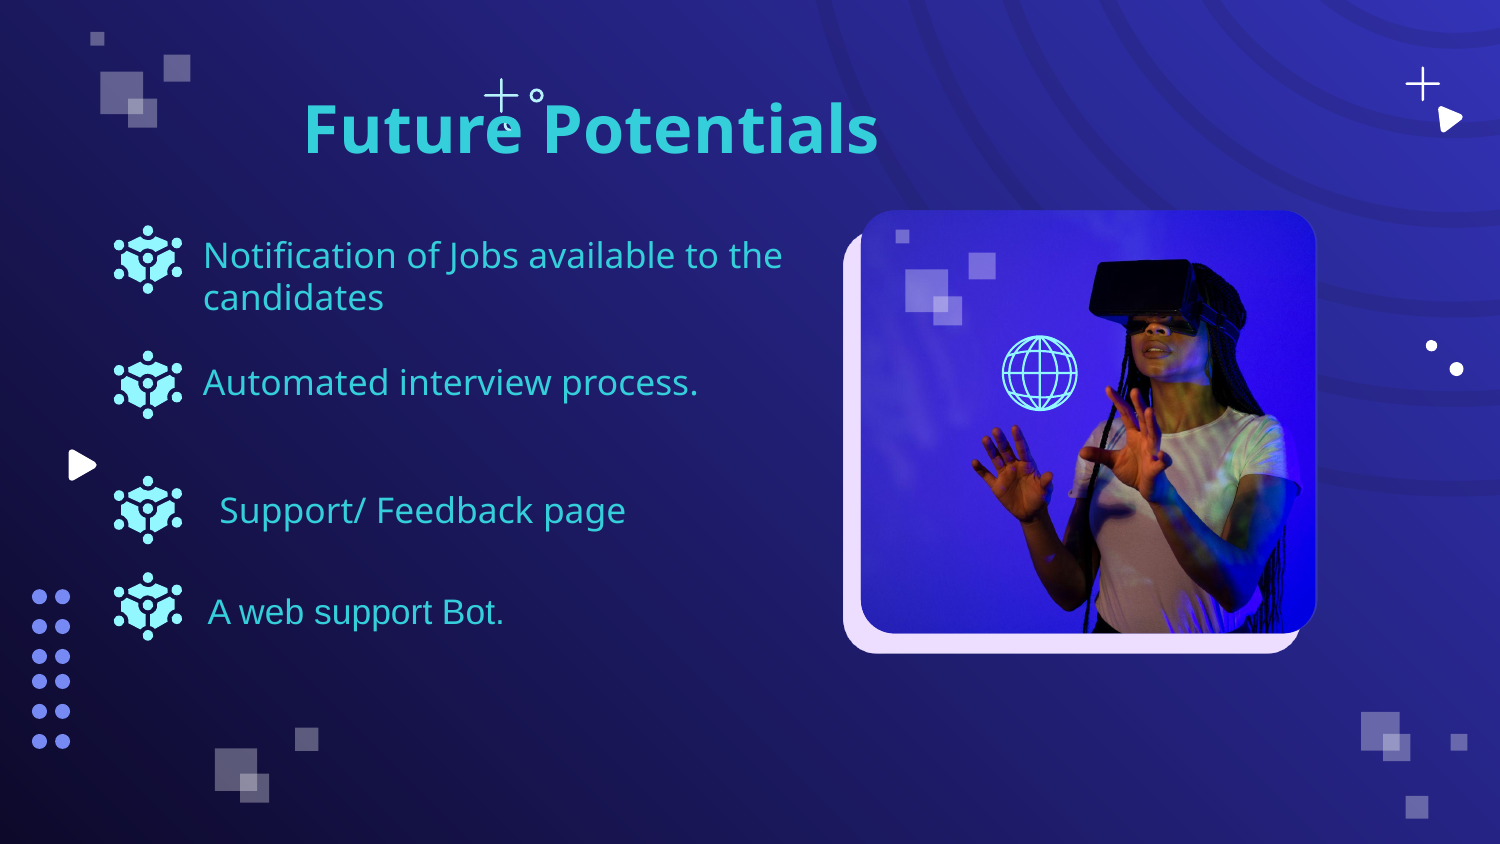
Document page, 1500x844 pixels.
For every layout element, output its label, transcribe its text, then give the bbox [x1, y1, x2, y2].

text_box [895, 229, 996, 326]
title Future Potentials [0, 85, 896, 169]
picture [860, 210, 1316, 634]
text_box Notification of Jobs available to the candidates Automated interview process. [112, 217, 849, 588]
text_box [112, 571, 184, 642]
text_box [112, 225, 184, 295]
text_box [112, 475, 184, 545]
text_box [112, 350, 184, 420]
text_box Support/ Feedback page [204, 473, 741, 546]
text_box A web support Bot. [192, 573, 685, 647]
